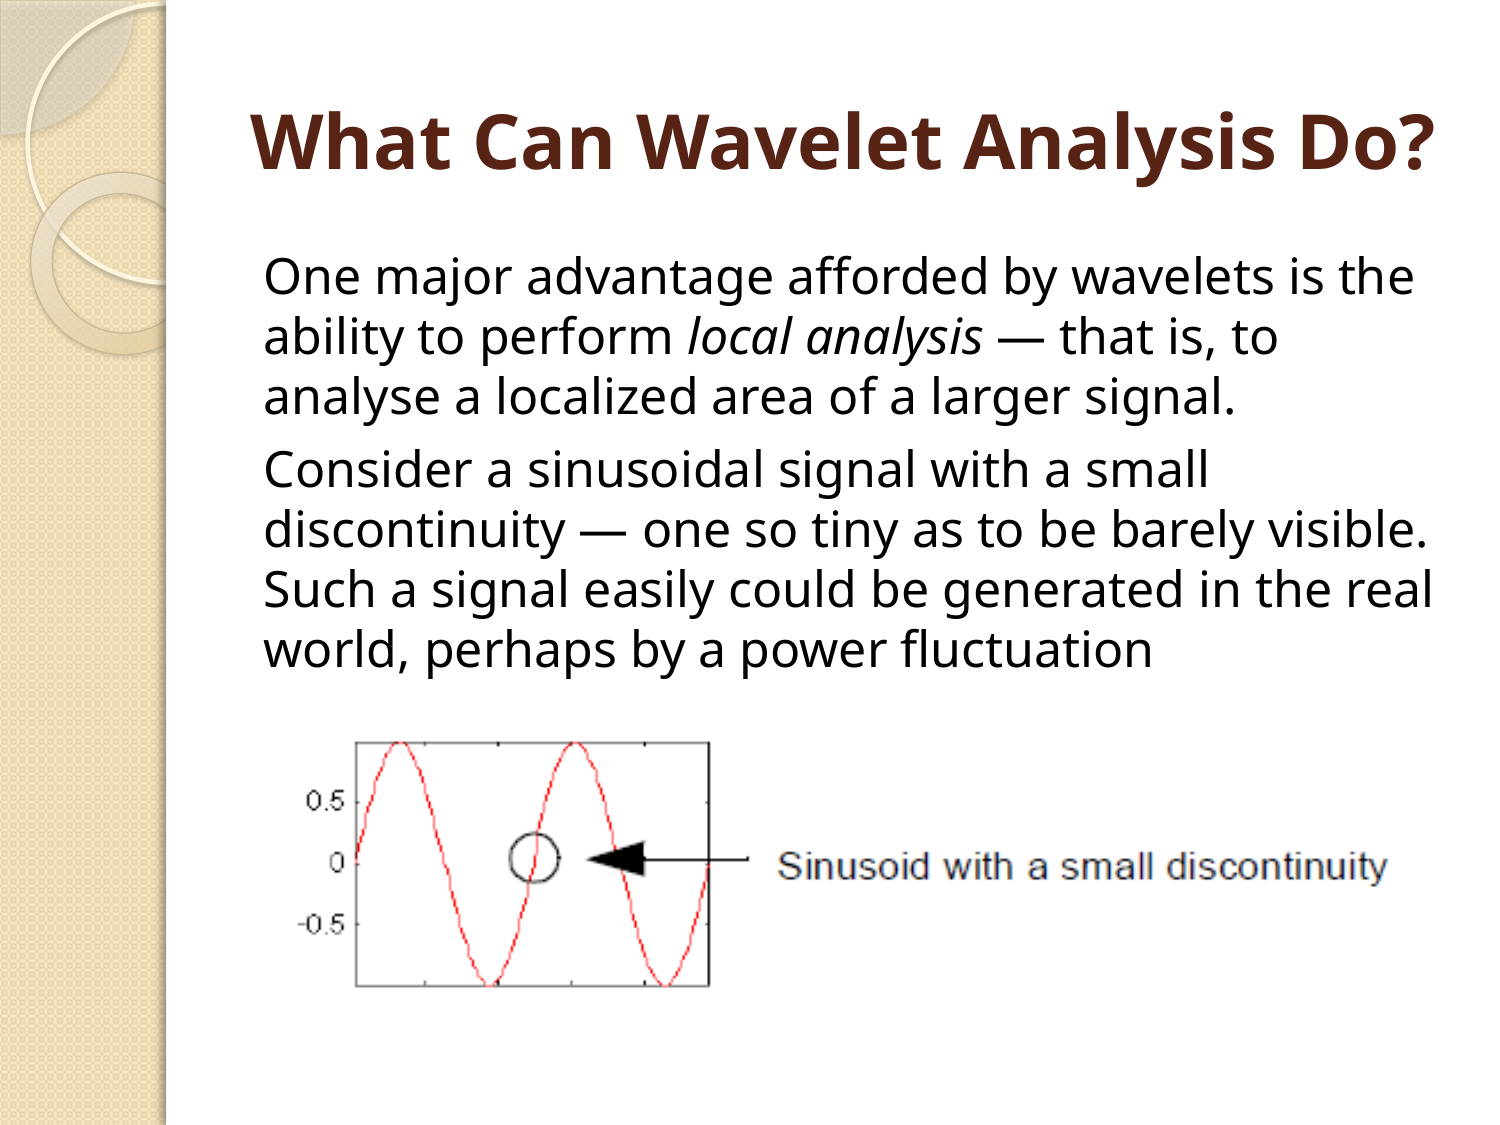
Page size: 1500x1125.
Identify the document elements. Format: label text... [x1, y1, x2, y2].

title What Can Wavelet Analysis Do? [235, 45, 1466, 233]
list One major advantage afforded by wavelets is the ability to perform local analysis — that is, to analyse a localized area of a larger signal. Consider a sinusoidal signal with a small discontinuity — one so tiny as to be barely visible. Such a signal easily could be generated in the real world, perhaps by a power fluctuation [235, 237, 1466, 1025]
picture [254, 724, 1403, 1051]
